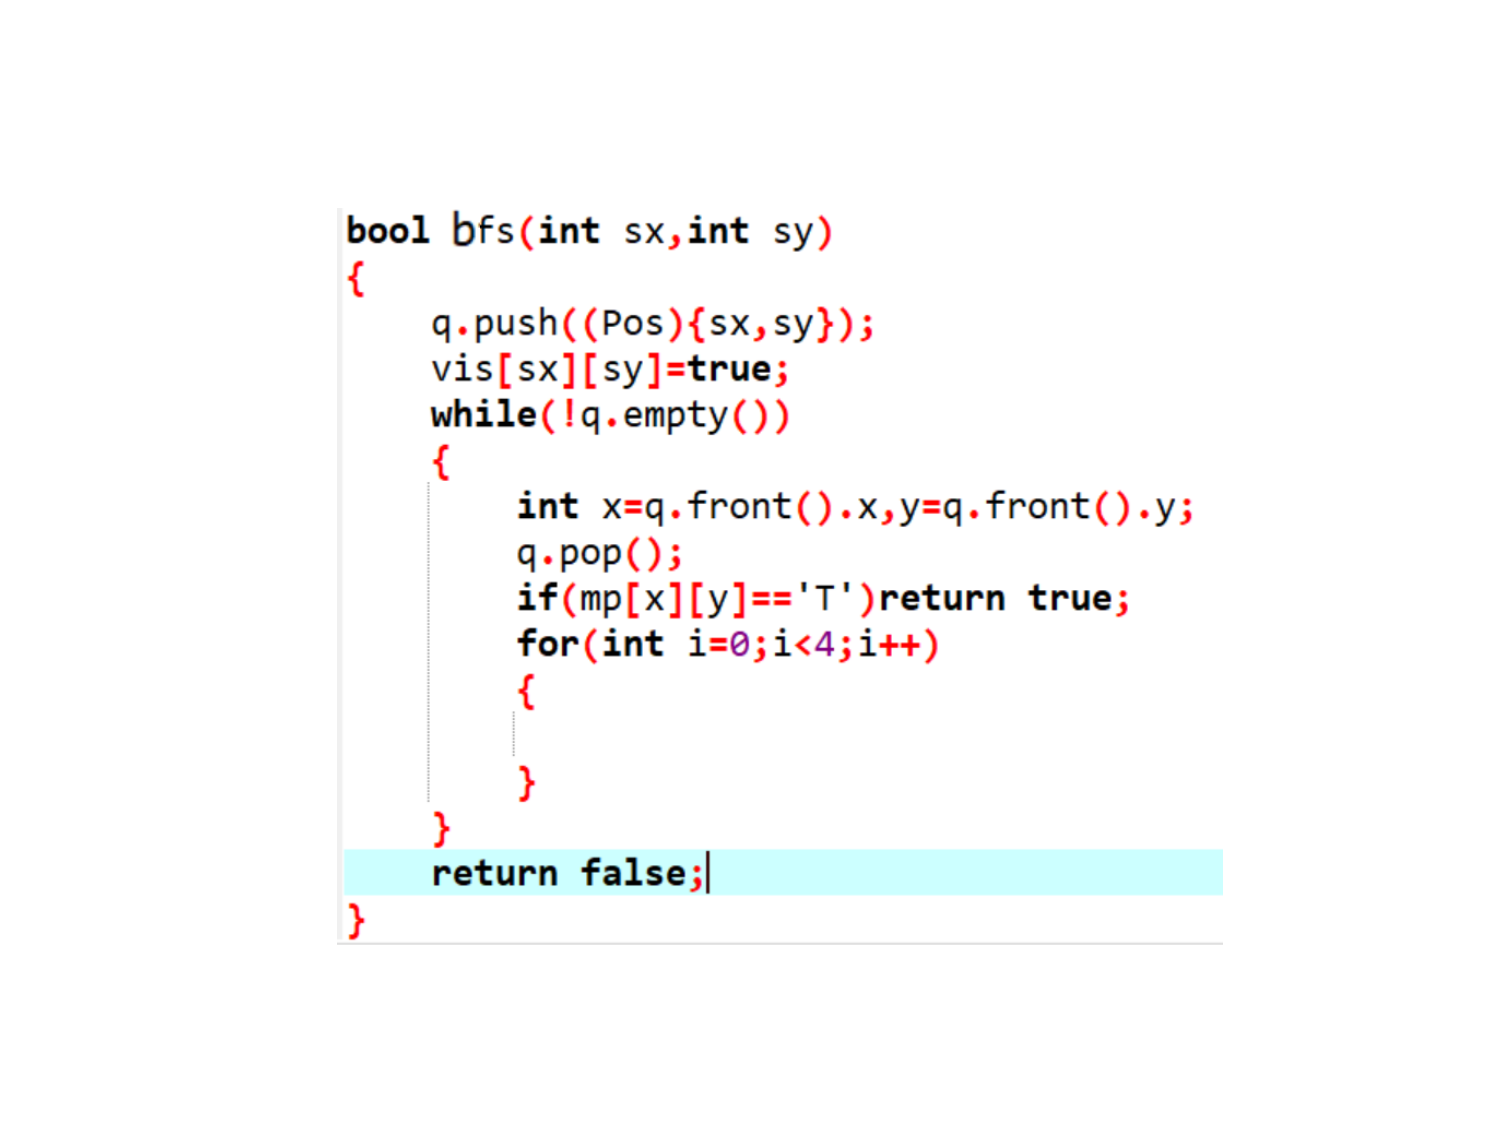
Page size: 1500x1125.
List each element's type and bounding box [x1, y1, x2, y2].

text_box [337, 199, 1223, 945]
